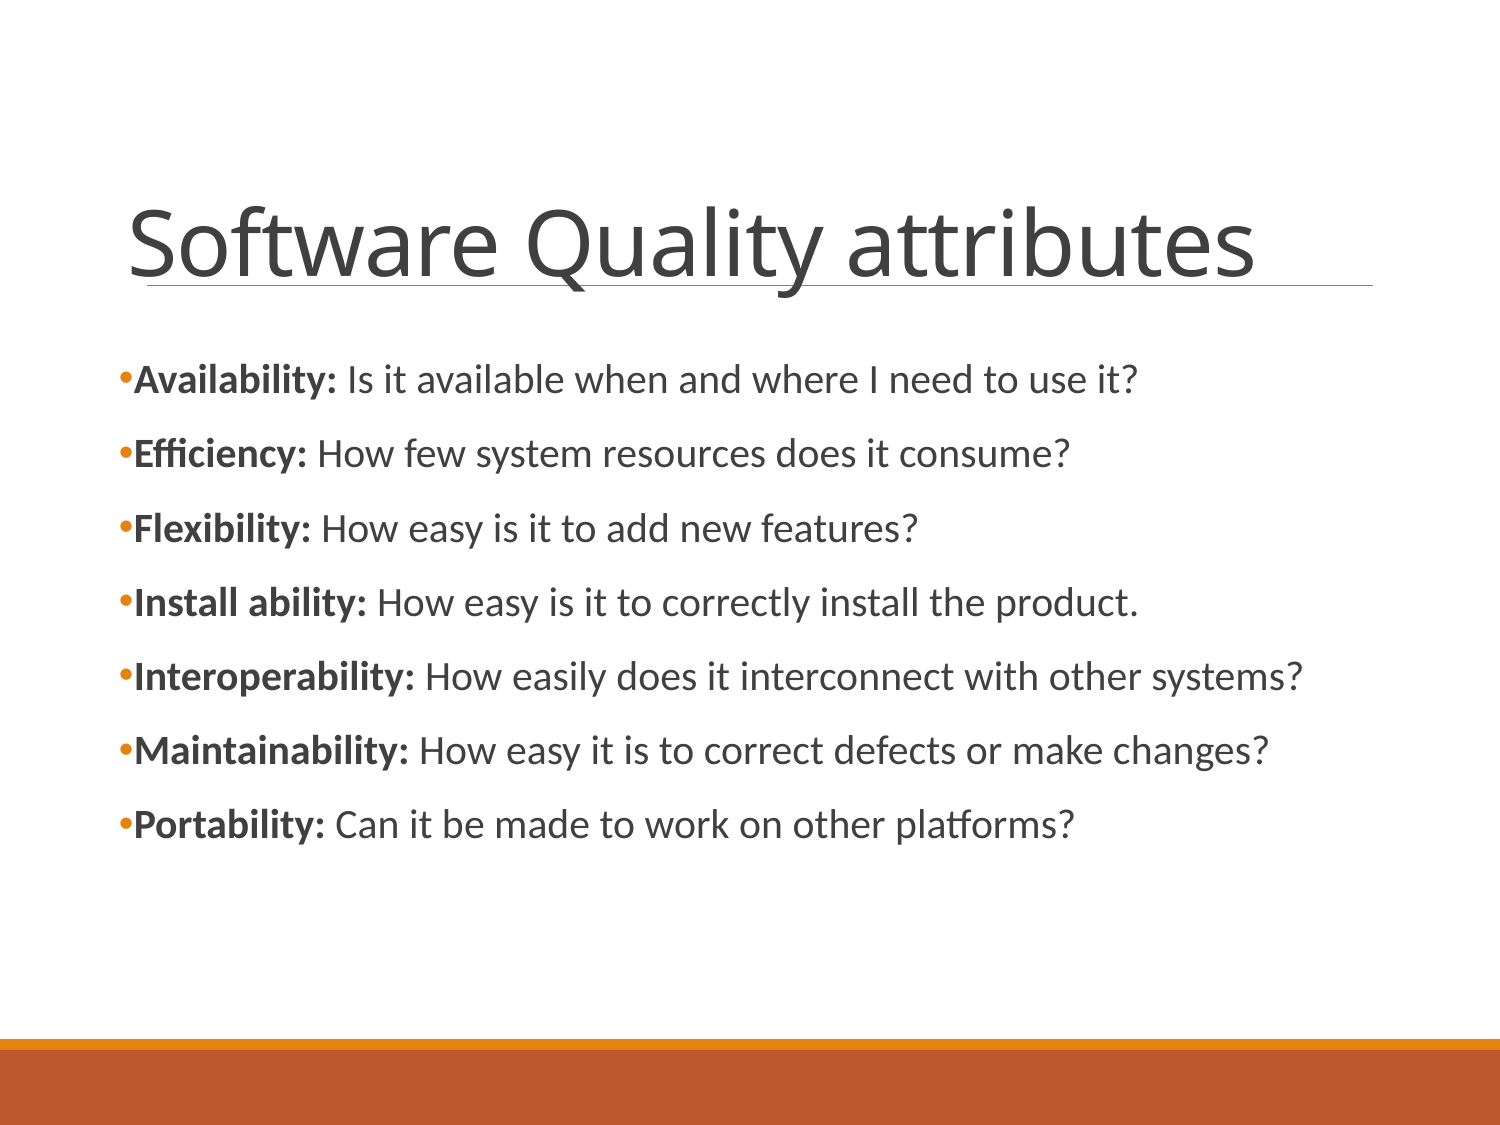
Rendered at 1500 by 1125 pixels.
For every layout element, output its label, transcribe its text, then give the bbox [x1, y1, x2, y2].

list Availability: Is it available when and where I need to use it? Efficiency: How few system resources does it consume? Flexibility: How easy is it to add new features? Install ability: How easy is it to correctly install the product. Interoperability: How easily does it interconnect with other systems? Maintainability: How easy it is to correct defects or make changes? Portability: Can it be made to work on other platforms? [118, 350, 1469, 1013]
title Software Quality attributes [112, 173, 1463, 304]
